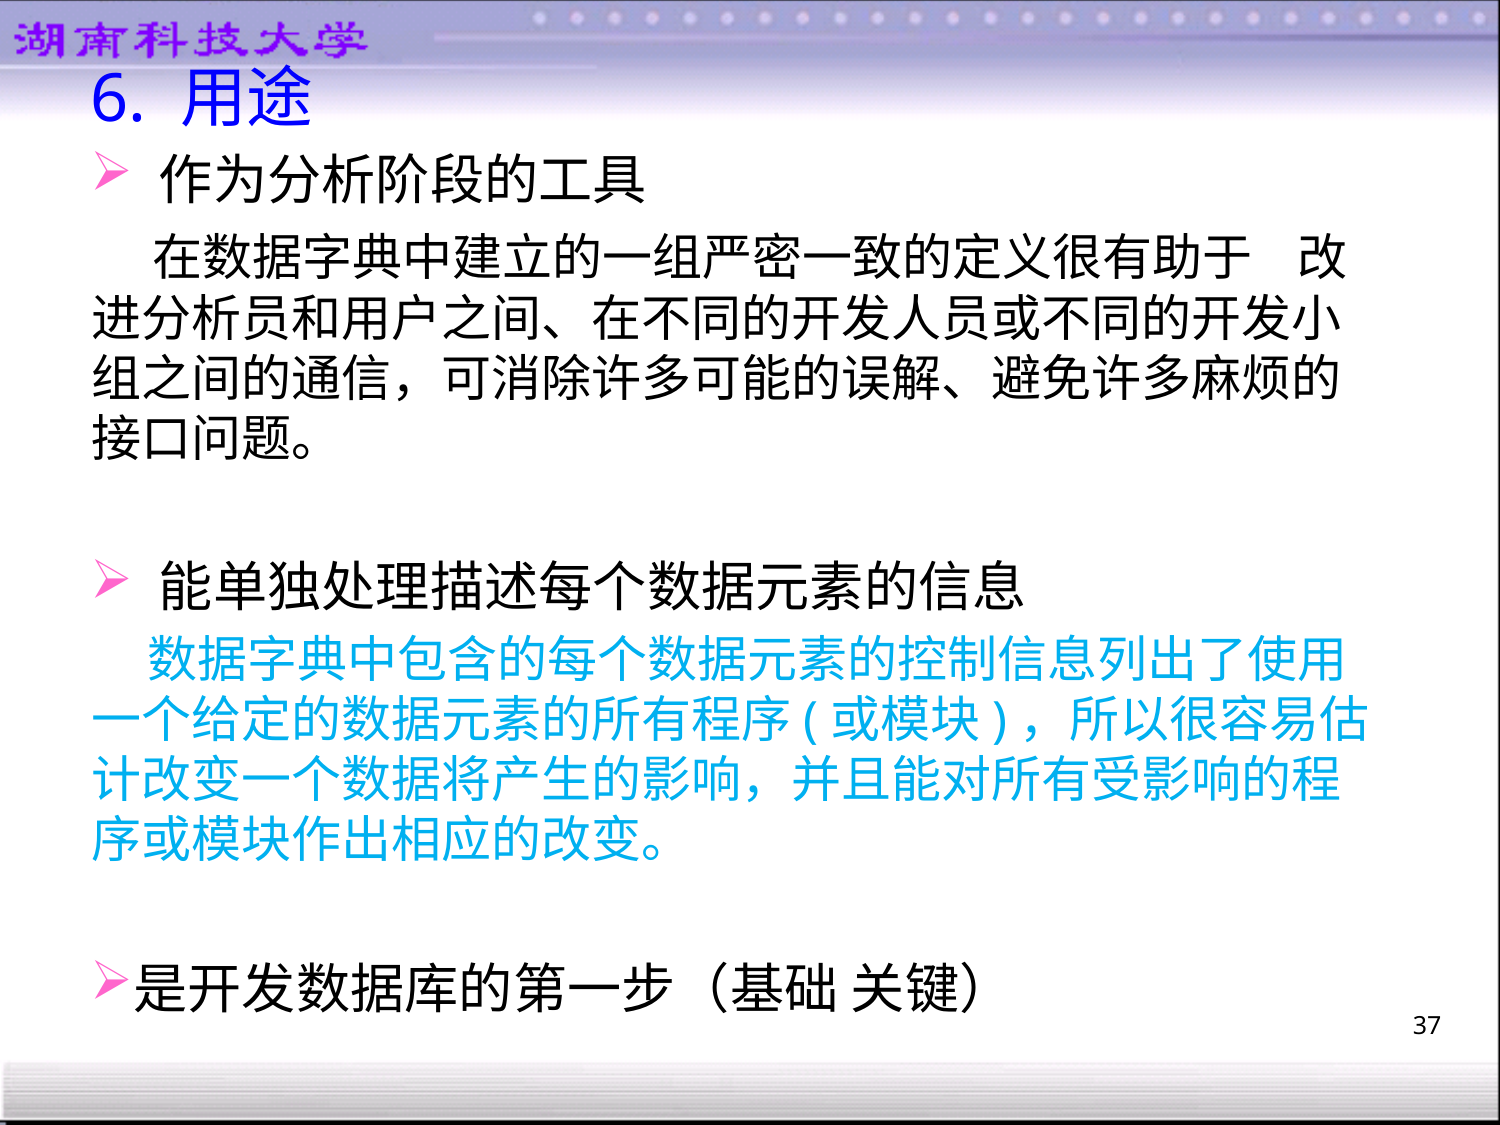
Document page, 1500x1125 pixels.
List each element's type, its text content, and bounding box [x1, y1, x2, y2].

picture [0, 0, 1500, 1125]
subtitle 6. 用途 作为分析阶段的工具 在数据字典中建立的一组严密一致的定义很有助于 改进分析员和用户之间、在不同的开发人员或不同的开发小组之间的通信，可消除许多可能的误解、避免许多麻烦的接口问题。 能单独处理描述每个数据元素的信息 数据字典中包含的每个数据元素的控制信息列出了使用一个给定的数据元素的所有程序(或模块)，所以很容易估计改变一个数据将产生的影响，并且能对所有受影响的程序或模块作出相应的改变。 是开发数据库的第一步（基础 关键） [29, 47, 1405, 1094]
text_box 37 [1398, 1001, 1457, 1047]
